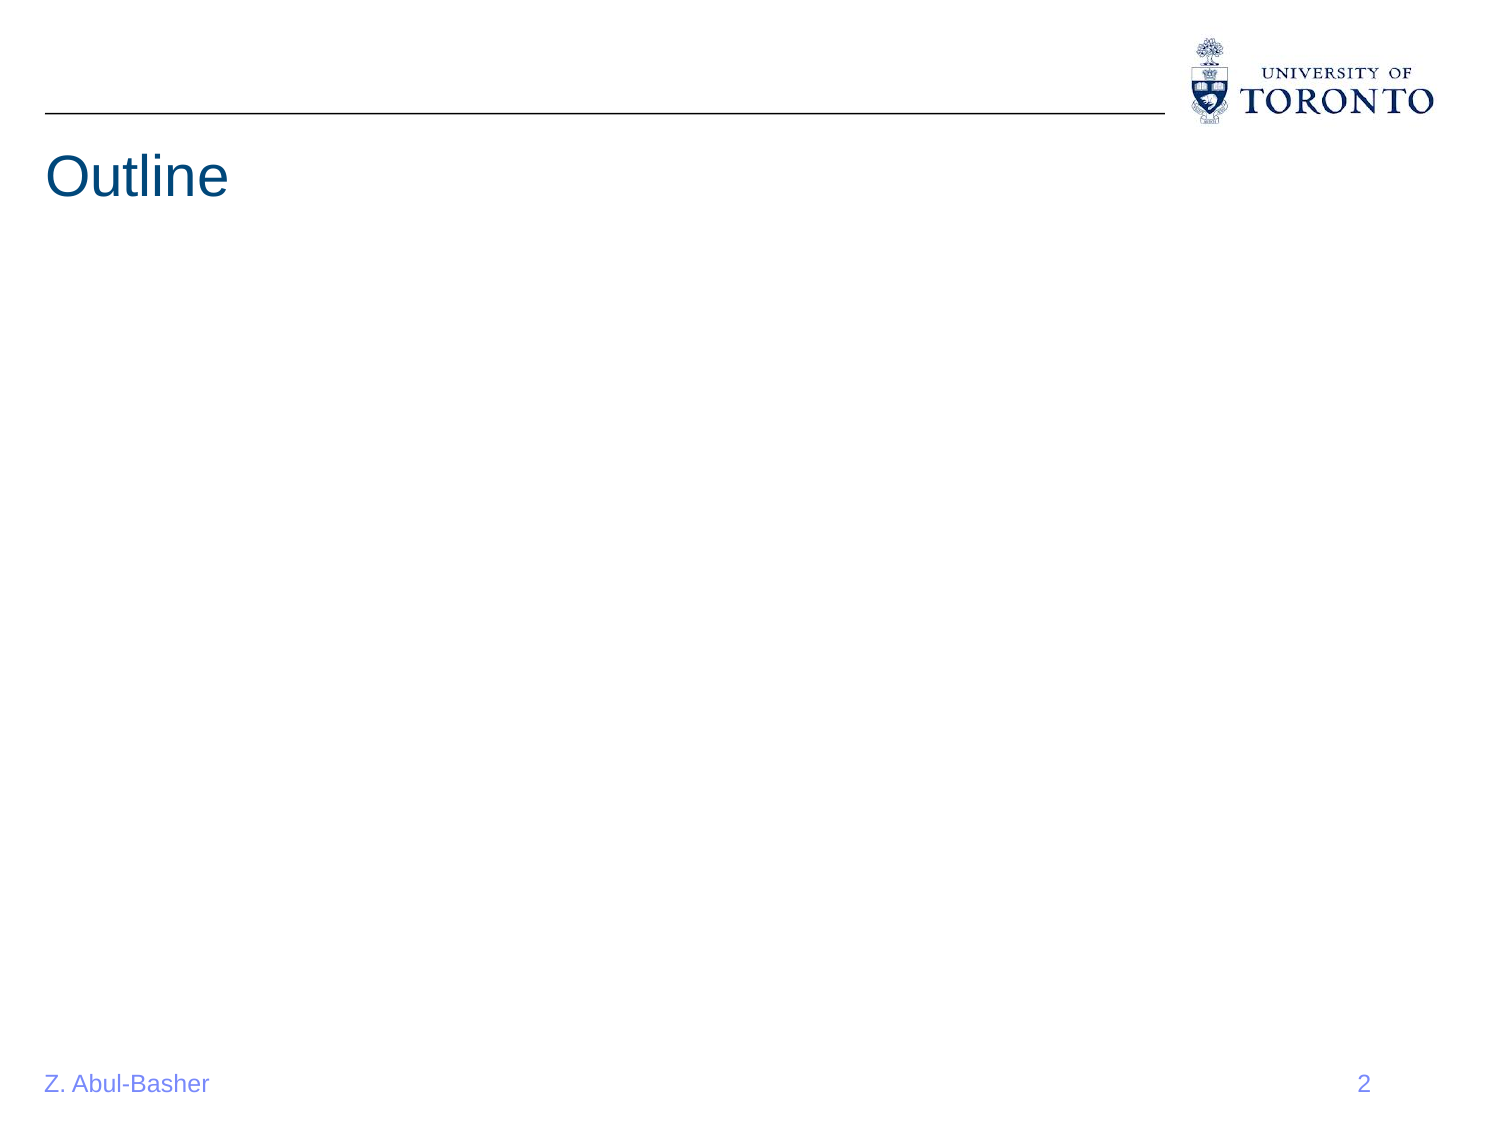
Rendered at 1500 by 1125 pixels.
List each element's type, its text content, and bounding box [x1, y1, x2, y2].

picture [1165, 12, 1459, 149]
title Outline [29, 138, 1455, 244]
